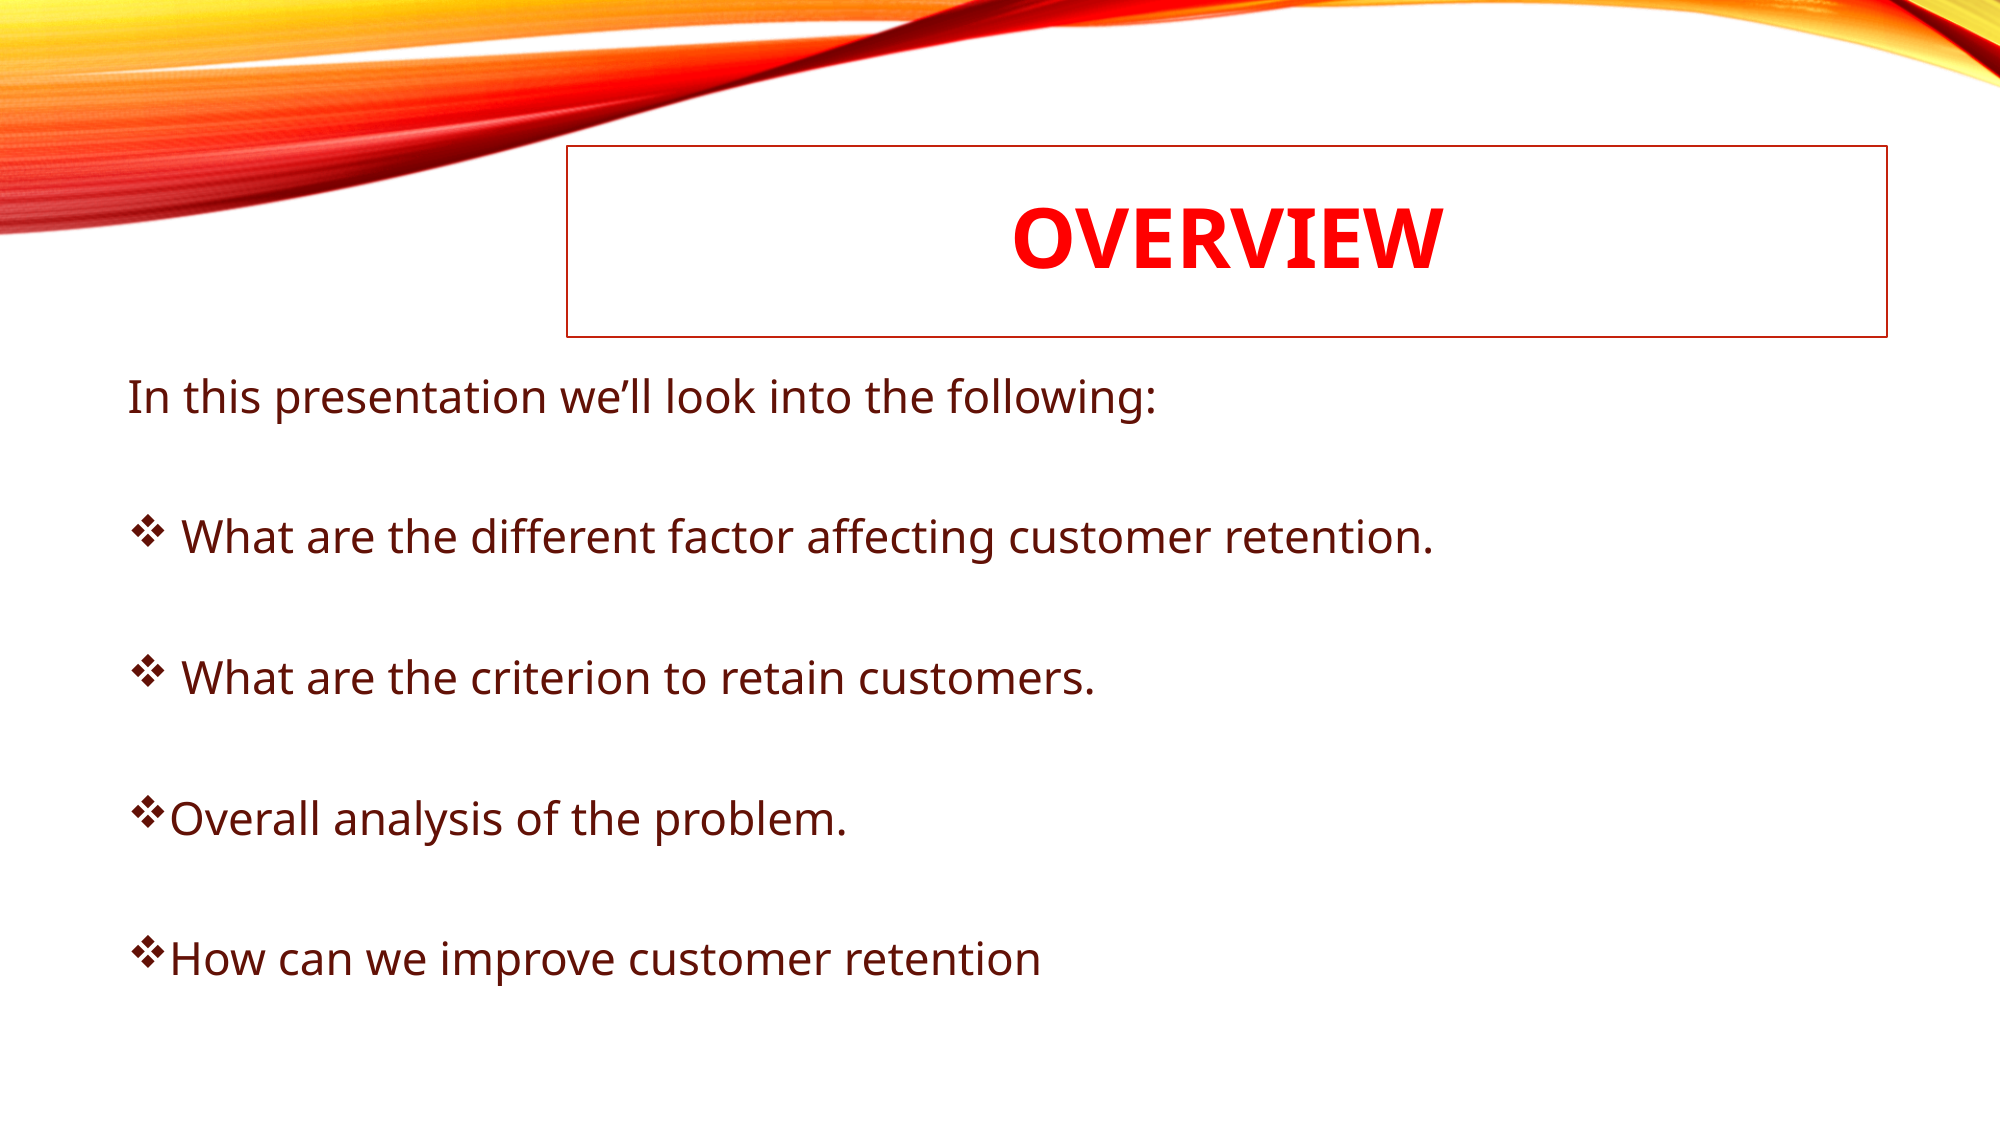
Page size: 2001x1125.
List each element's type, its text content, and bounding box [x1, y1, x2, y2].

picture [0, 0, 2000, 237]
list In this presentation we’ll look into the following: What are the different factor affecting customer retention. What are the criterion to retain customers. Overall analysis of the problem. How can we improve customer retention [112, 366, 1888, 1027]
title Overview [566, 145, 1888, 338]
